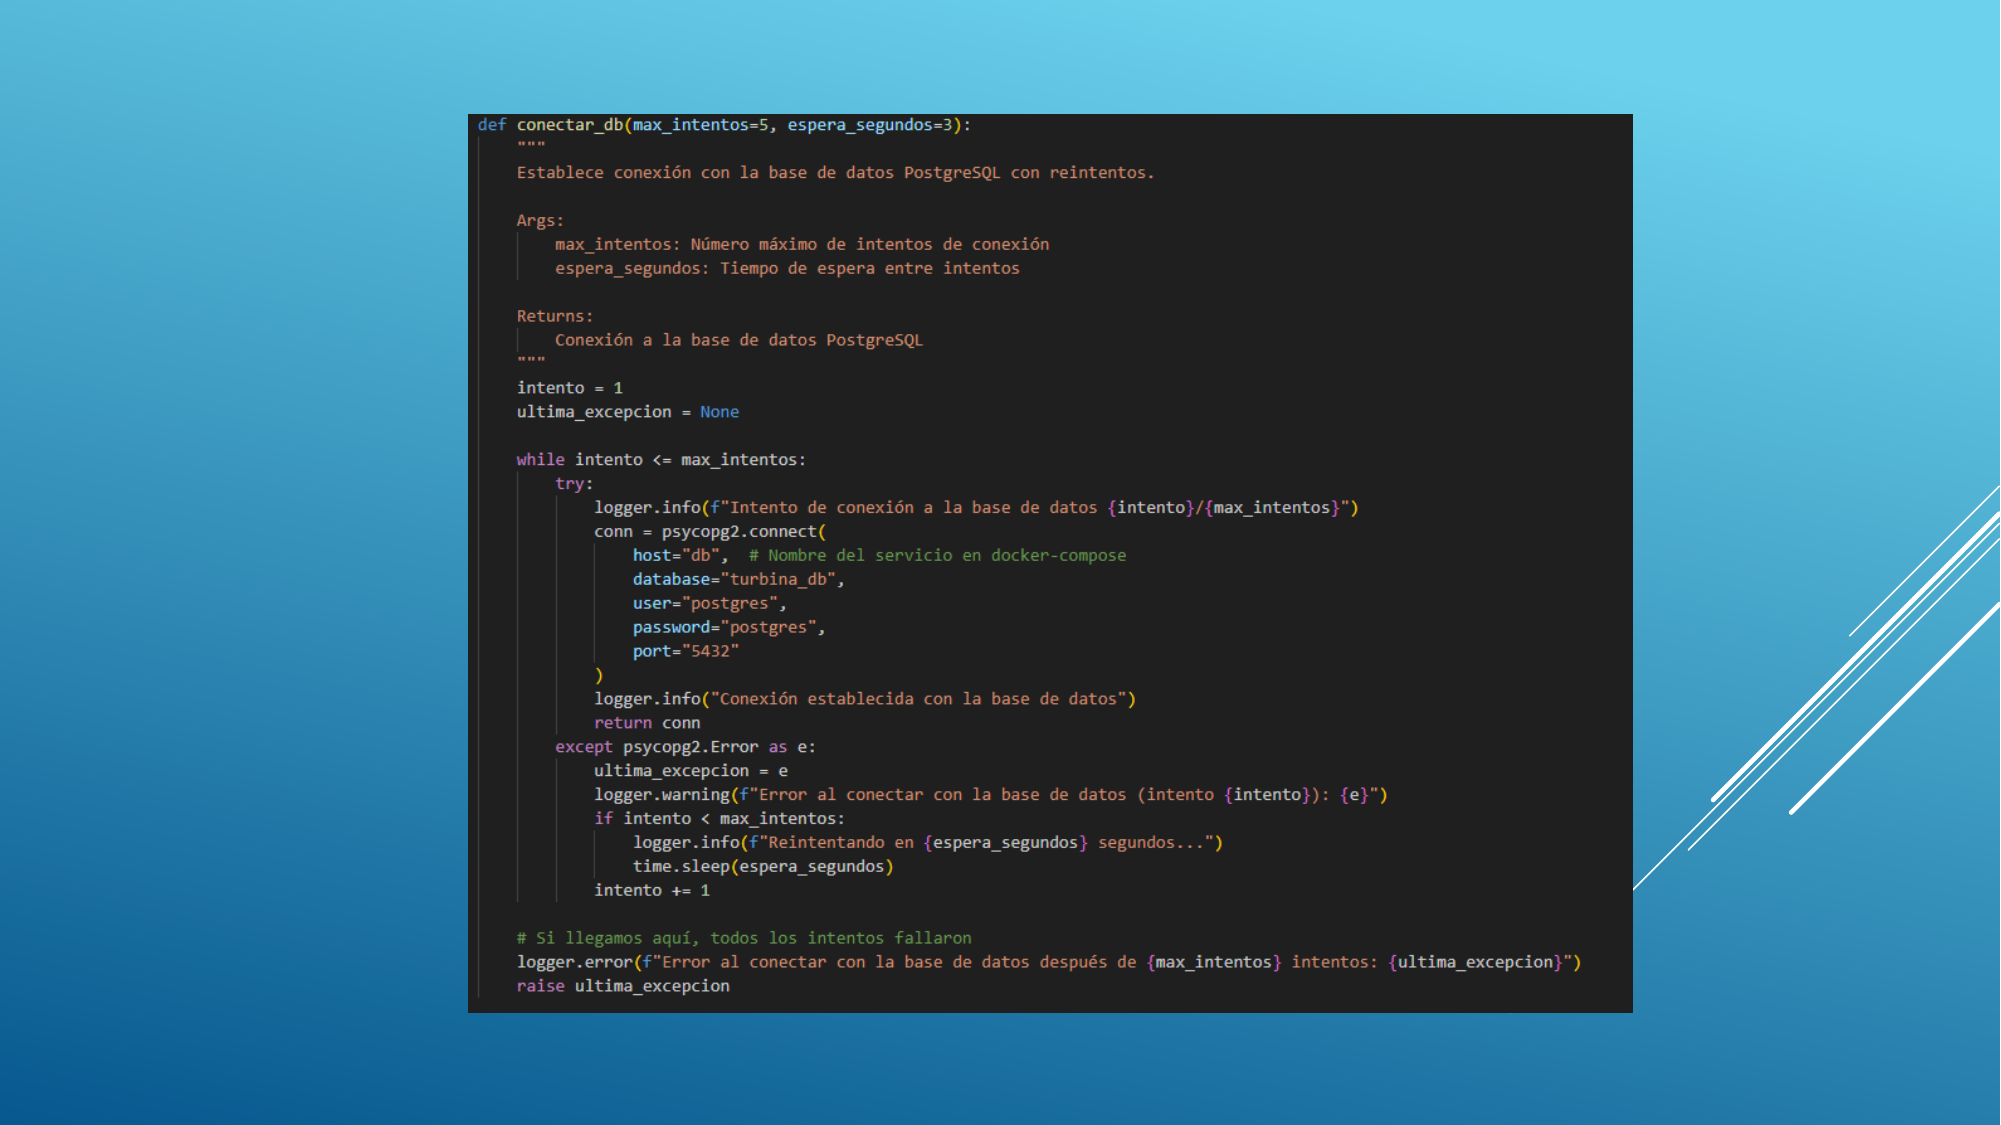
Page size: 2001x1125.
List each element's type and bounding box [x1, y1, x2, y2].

picture [468, 114, 1633, 1013]
